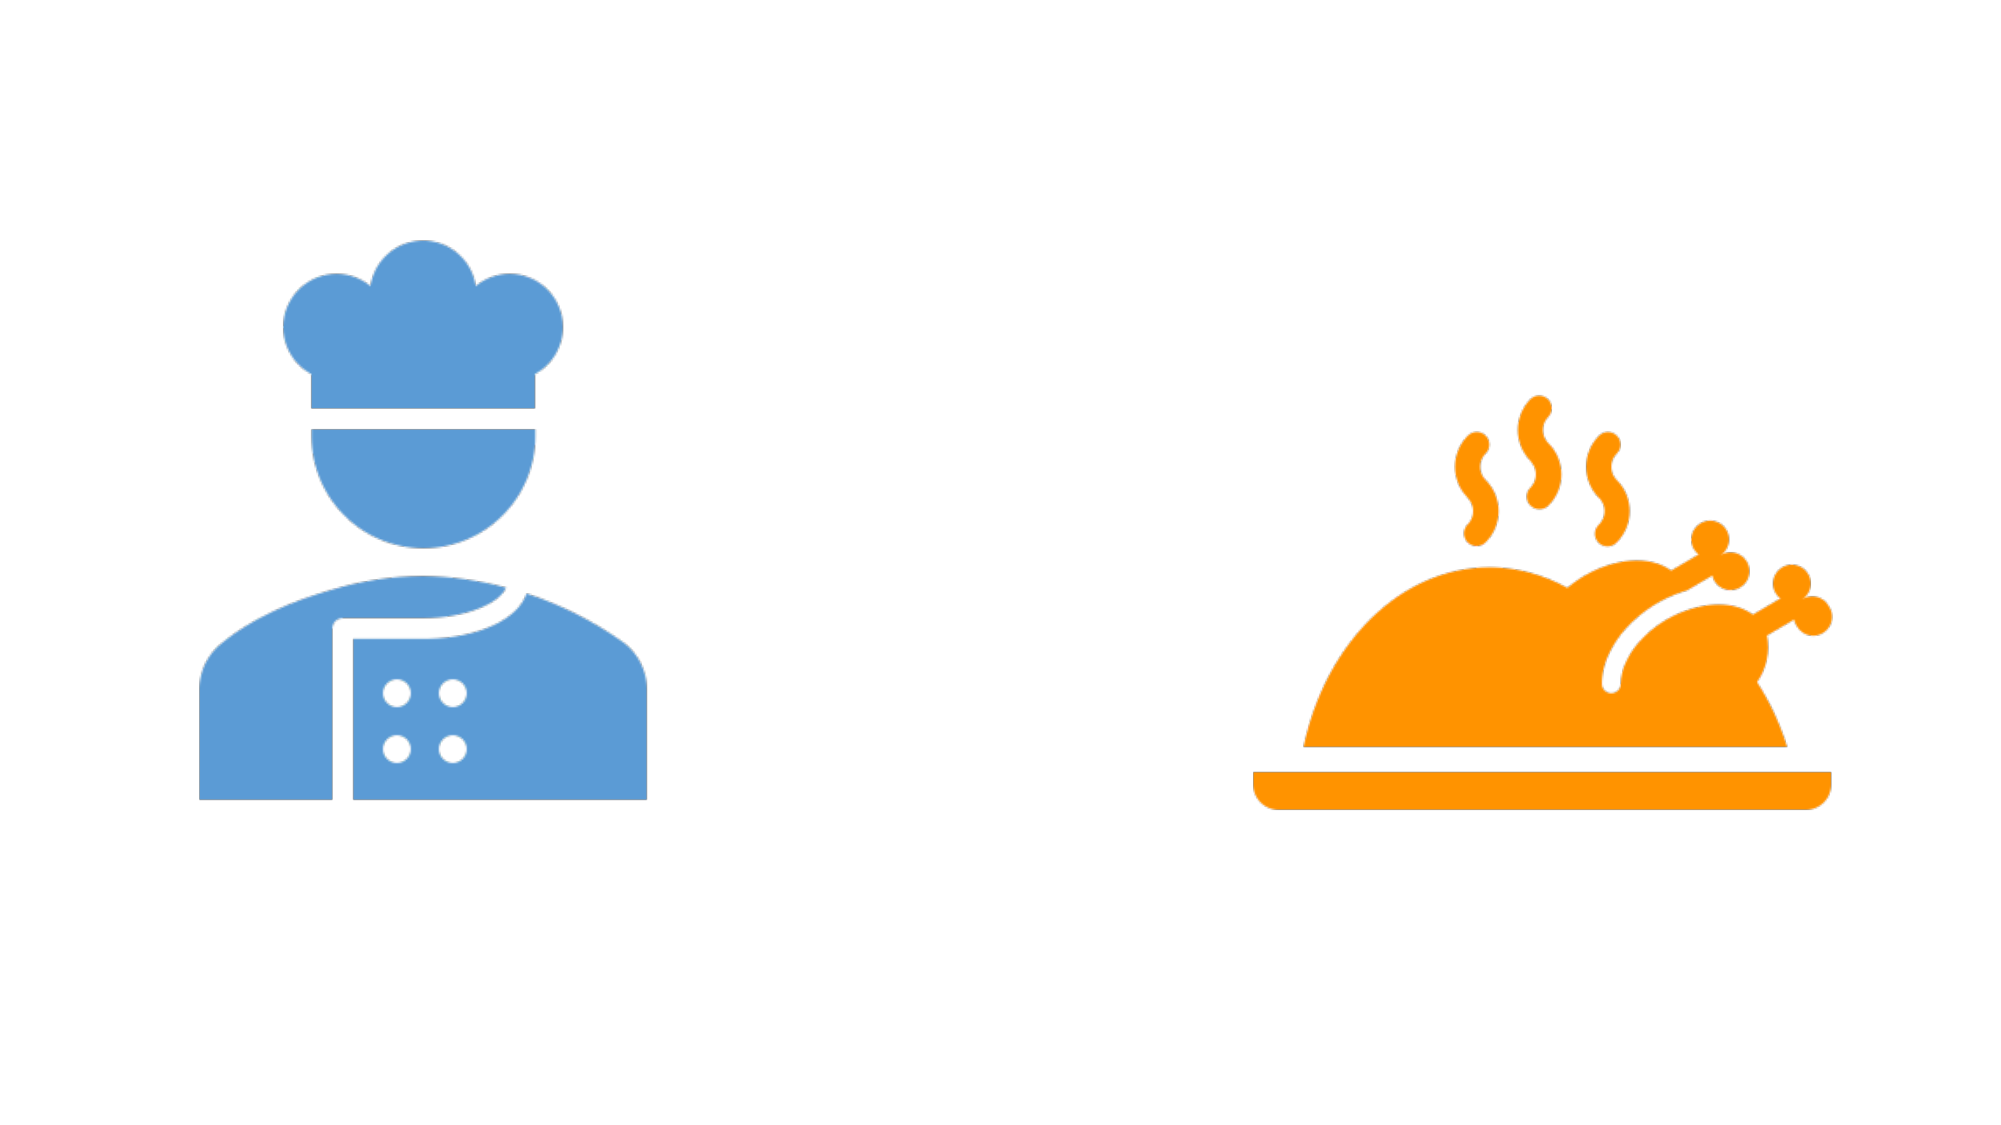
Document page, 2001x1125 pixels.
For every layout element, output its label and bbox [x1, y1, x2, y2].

picture [1241, 295, 1844, 898]
picture [88, 227, 759, 898]
